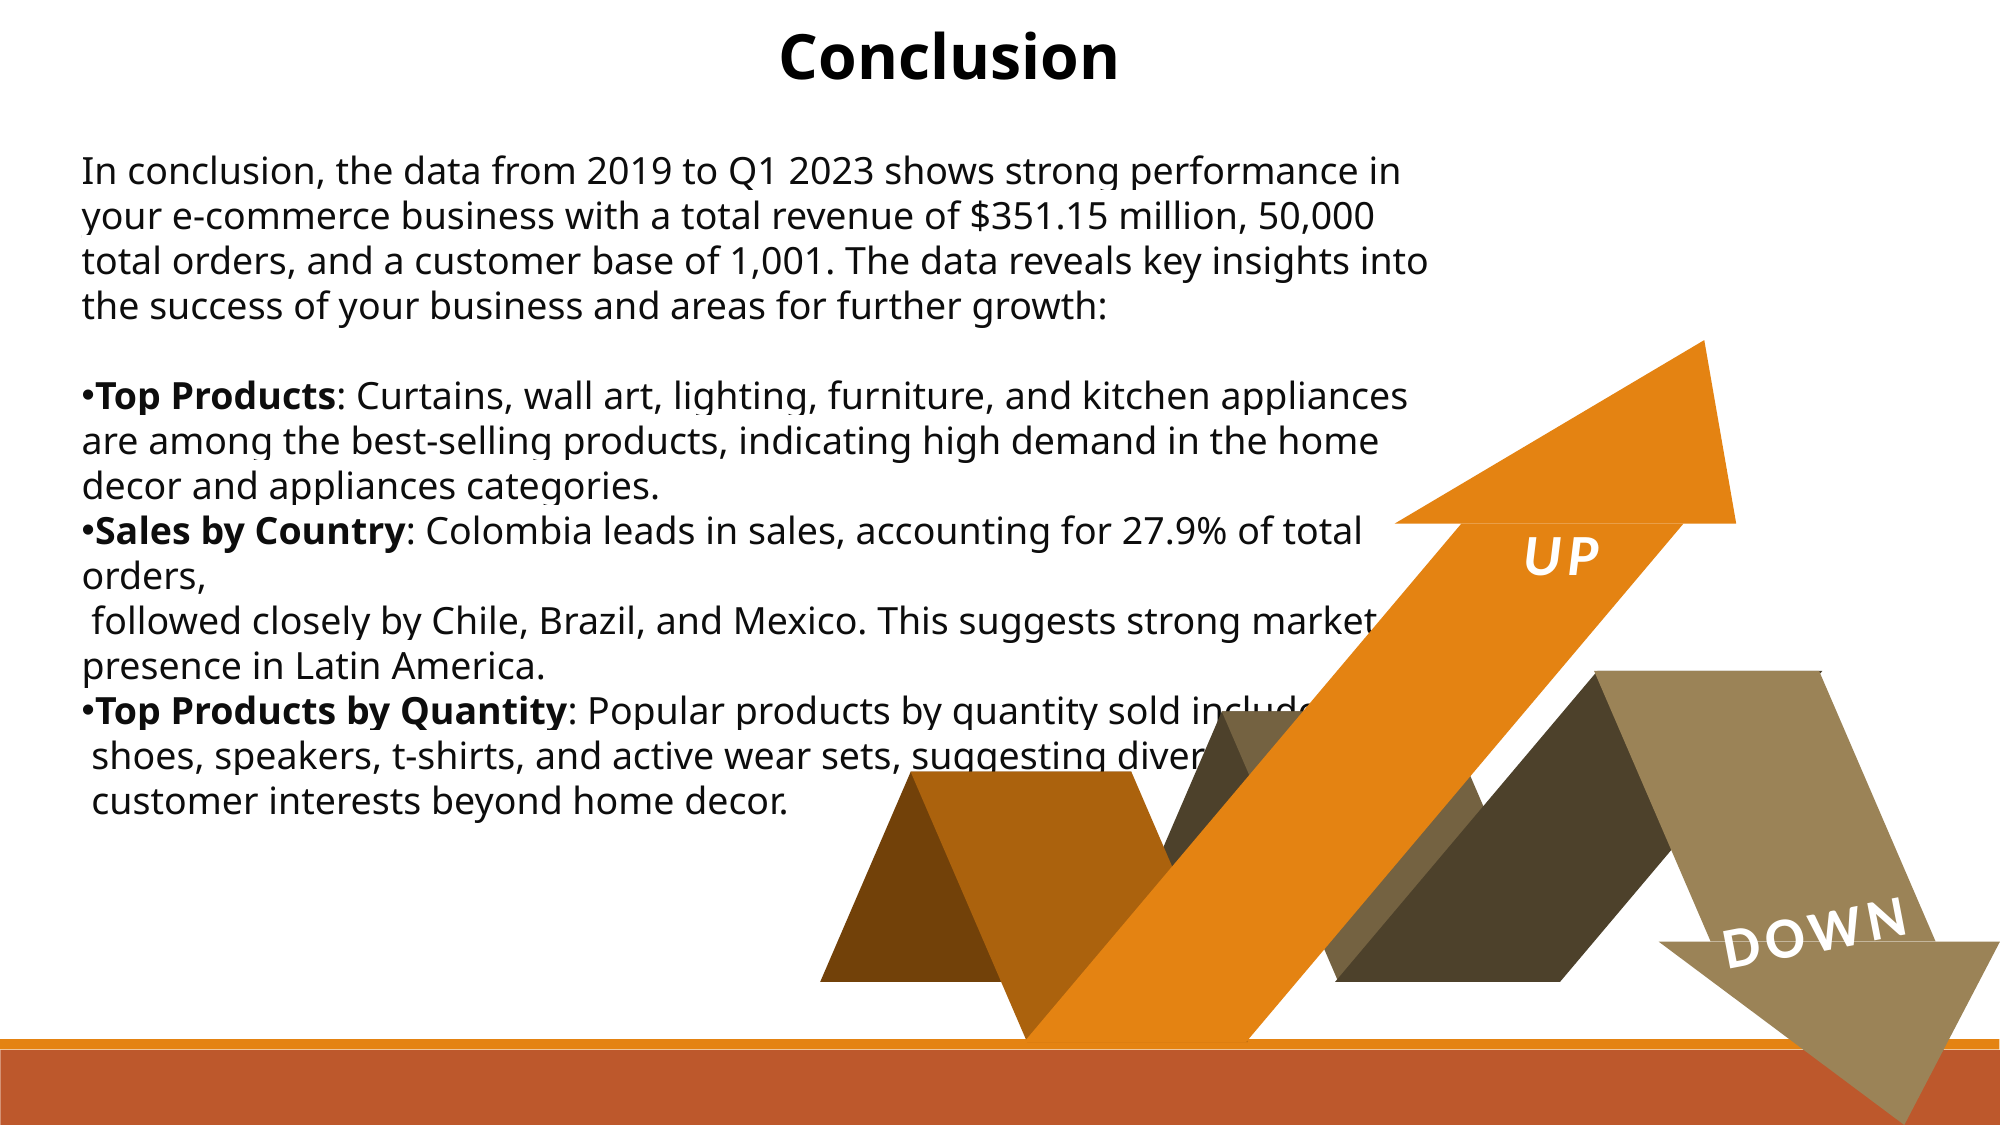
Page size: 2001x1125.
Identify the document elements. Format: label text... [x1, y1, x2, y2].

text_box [819, 339, 2000, 1125]
text_box In conclusion, the data from 2019 to Q1 2023 shows strong performance in your e-commerce business with a total revenue of $351.15 million, 50,000 total orders, and a customer base of 1,001. The data reveals key insights into the success of your business and areas for further growth: Top Products: Curtains, wall art, lighting, furniture, and kitchen appliances are among the best-selling products, indicating high demand in the home decor and appliances categories. Sales by Country: Colombia leads in sales, accounting for 27.9% of total orders, followed closely by Chile, Brazil, and Mexico. This suggests strong market presence in Latin America. Top Products by Quantity: Popular products by quantity sold include sport shoes, speakers, t-shirts, and active wear sets, suggesting diverse customer interests beyond home decor. [66, 139, 1465, 875]
text_box Conclusion [764, 9, 1277, 100]
